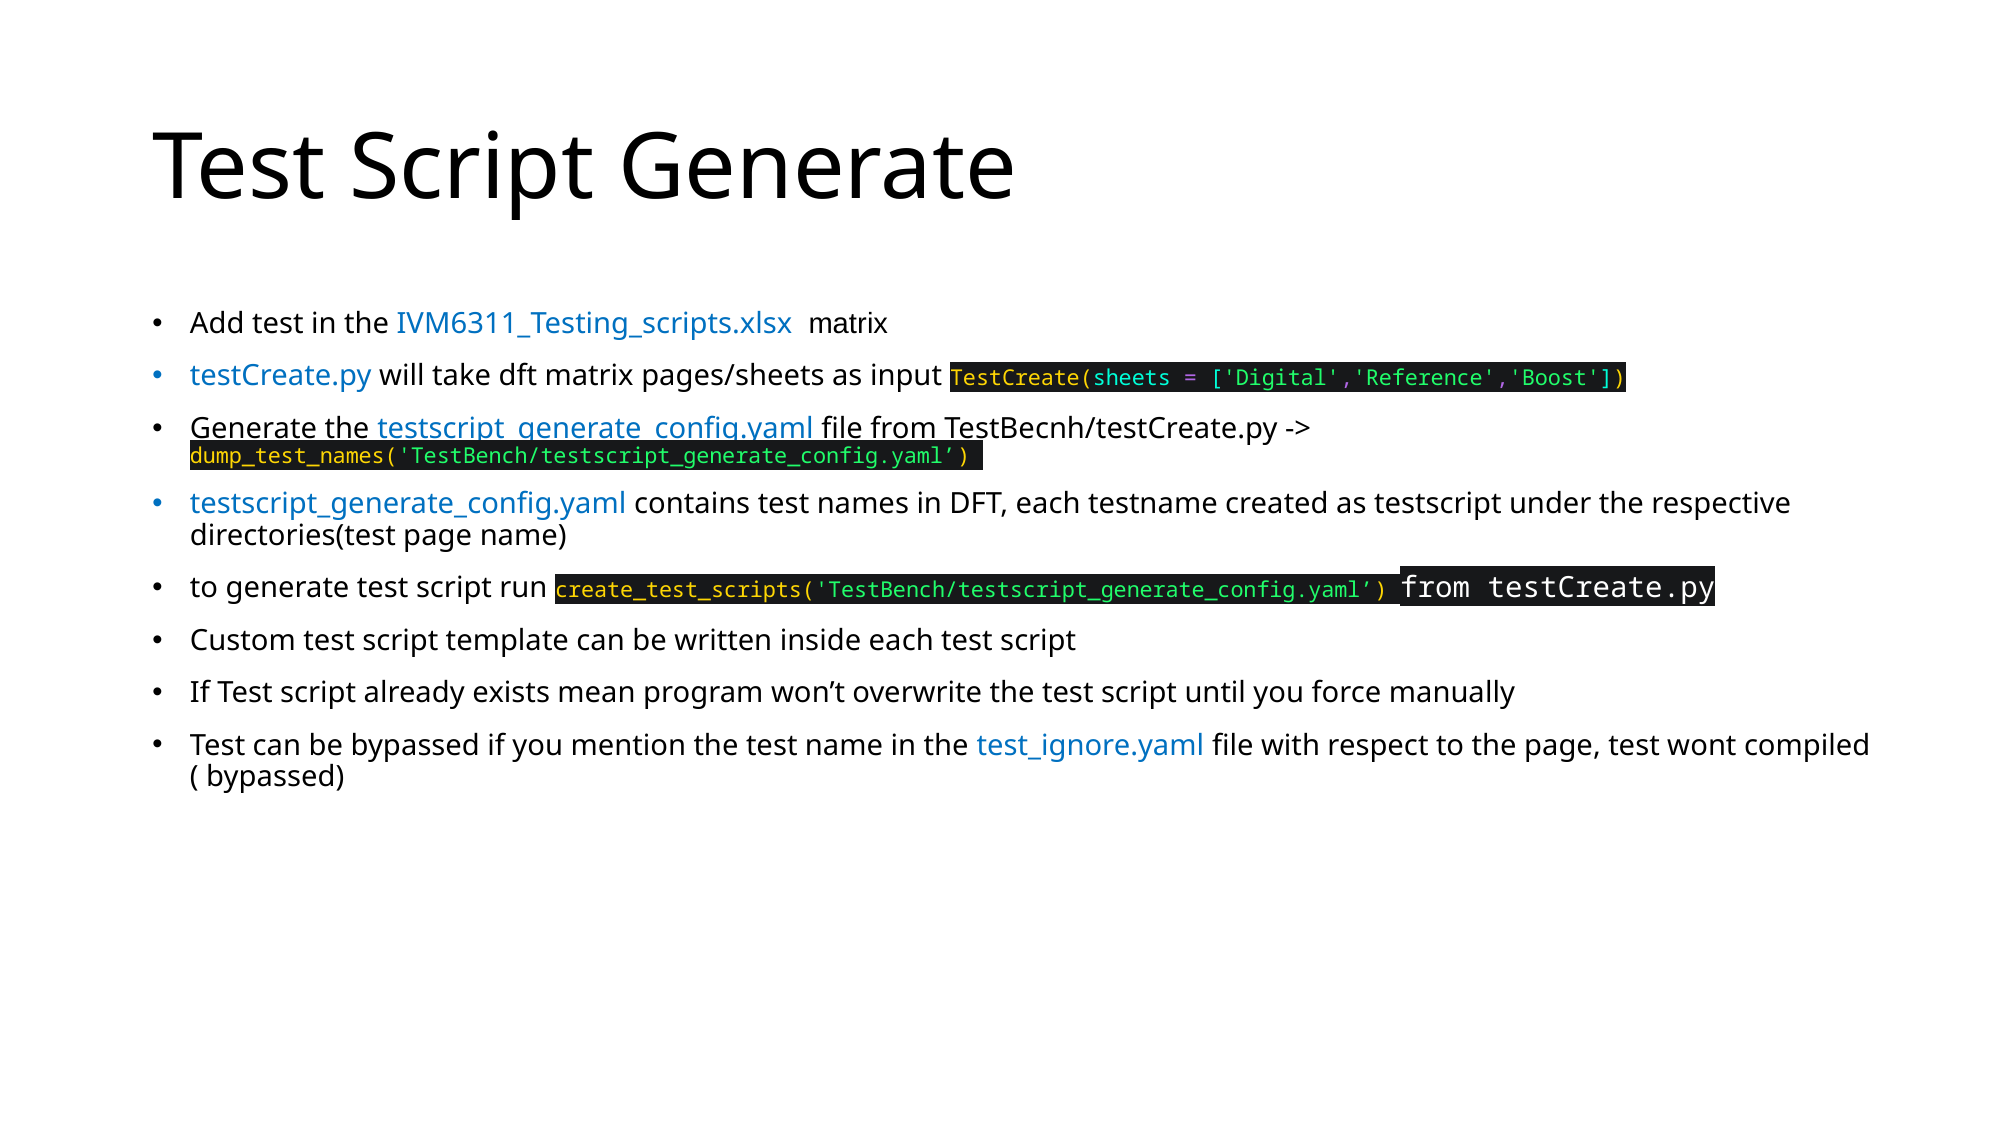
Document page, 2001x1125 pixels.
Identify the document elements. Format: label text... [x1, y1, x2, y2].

list Add test in the IVM6311_Testing_scripts.xlsx matrix testCreate.py will take dft matrix pages/sheets as input TestCreate(sheets = ['Digital','Reference','Boost']) Generate the testscript_generate_config.yaml file from TestBecnh/testCreate.py -> dump_test_names('TestBench/testscript_generate_config.yaml’) testscript_generate_config.yaml contains test names in DFT, each testname created as testscript under the respective directories(test page name) to generate test script run create_test_scripts('TestBench/testscript_generate_config.yaml’) from testCreate.py Custom test script template can be written inside each test script If Test script already exists mean program won’t overwrite the test script until you force manually Test can be bypassed if you mention the test name in the test_ignore.yaml file with respect to the page, test wont compiled ( bypassed) [137, 300, 1971, 1015]
title Test Script Generate [137, 59, 1863, 278]
